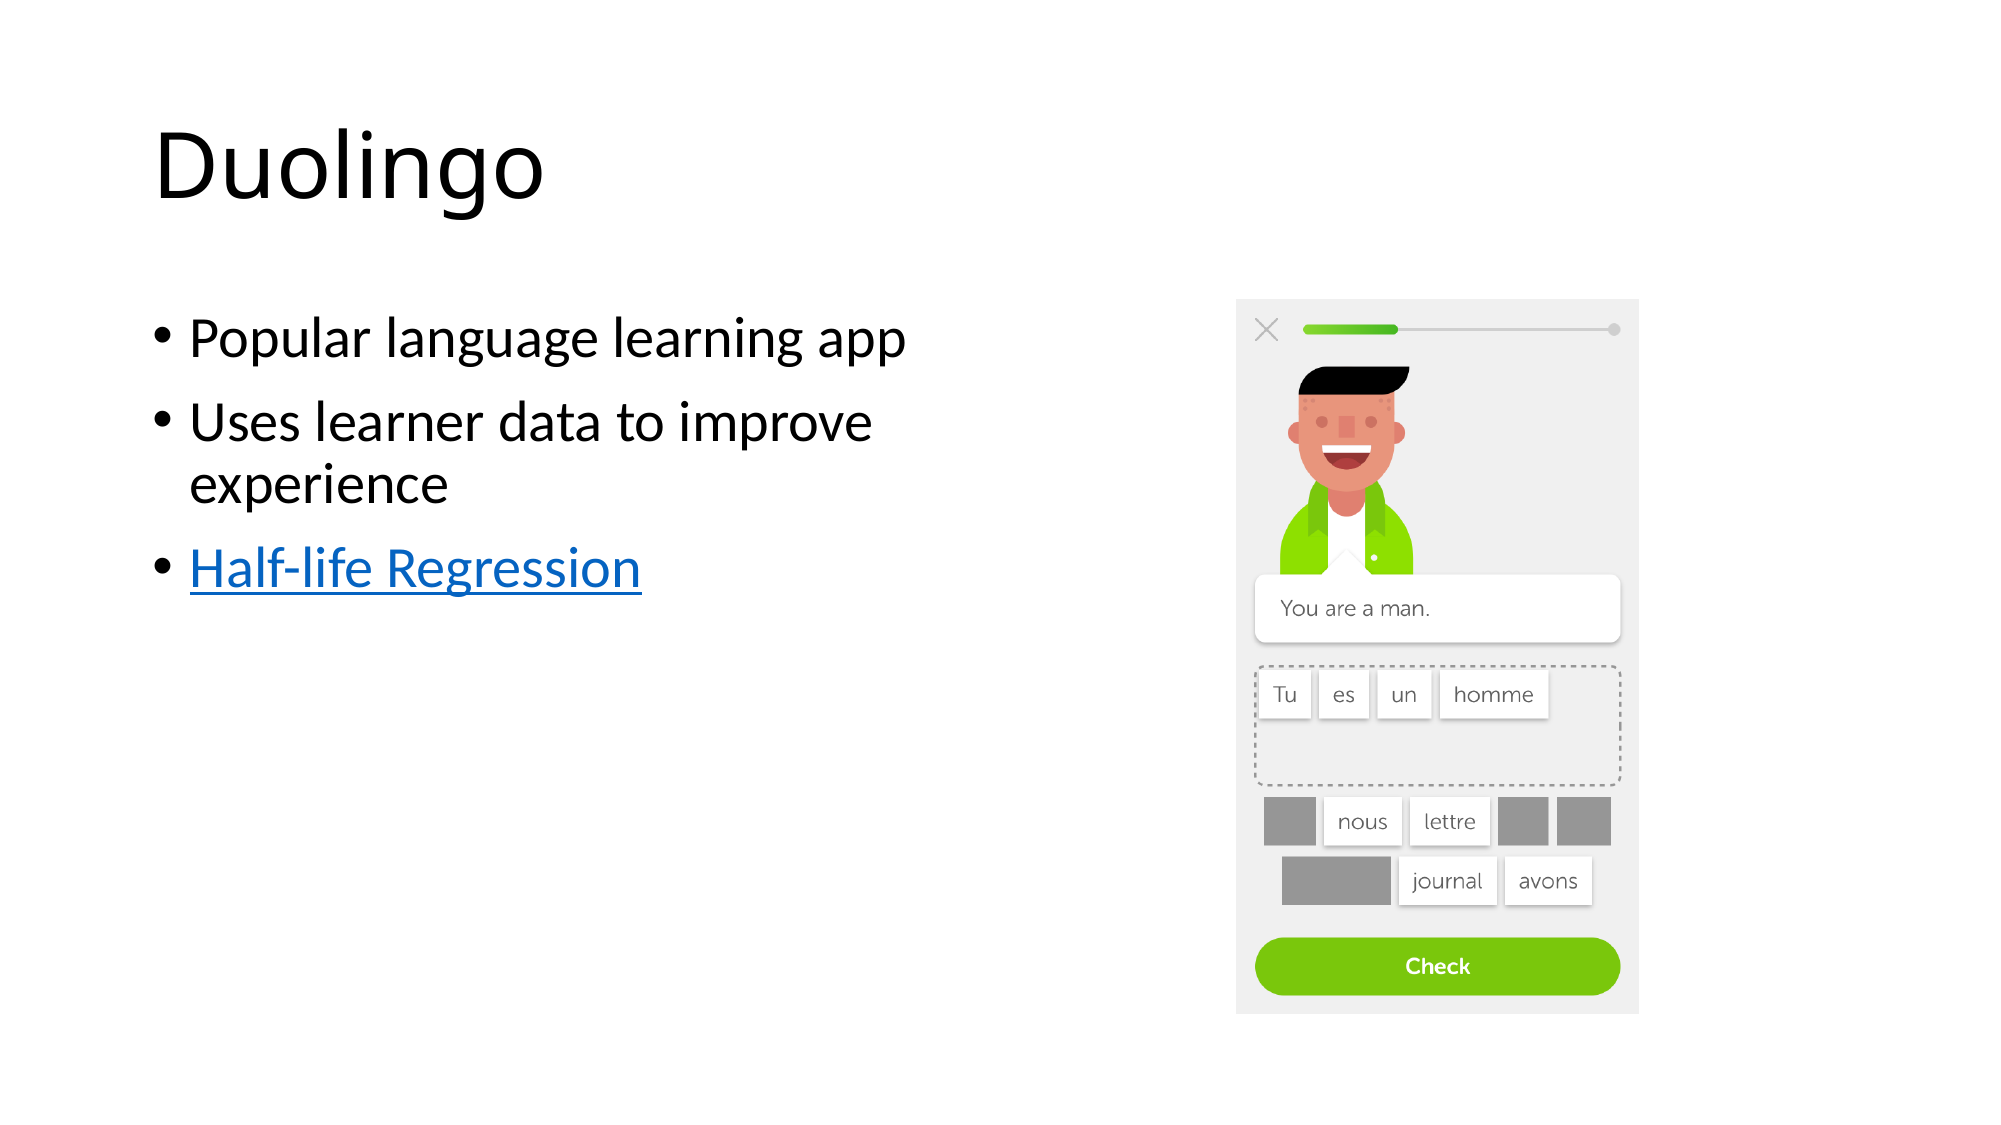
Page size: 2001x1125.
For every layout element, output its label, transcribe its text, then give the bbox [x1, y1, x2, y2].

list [1236, 299, 1639, 1014]
title Duolingo [137, 59, 1863, 278]
list Popular language learning app Uses learner data to improve experience Half-life Regression [137, 299, 988, 1014]
